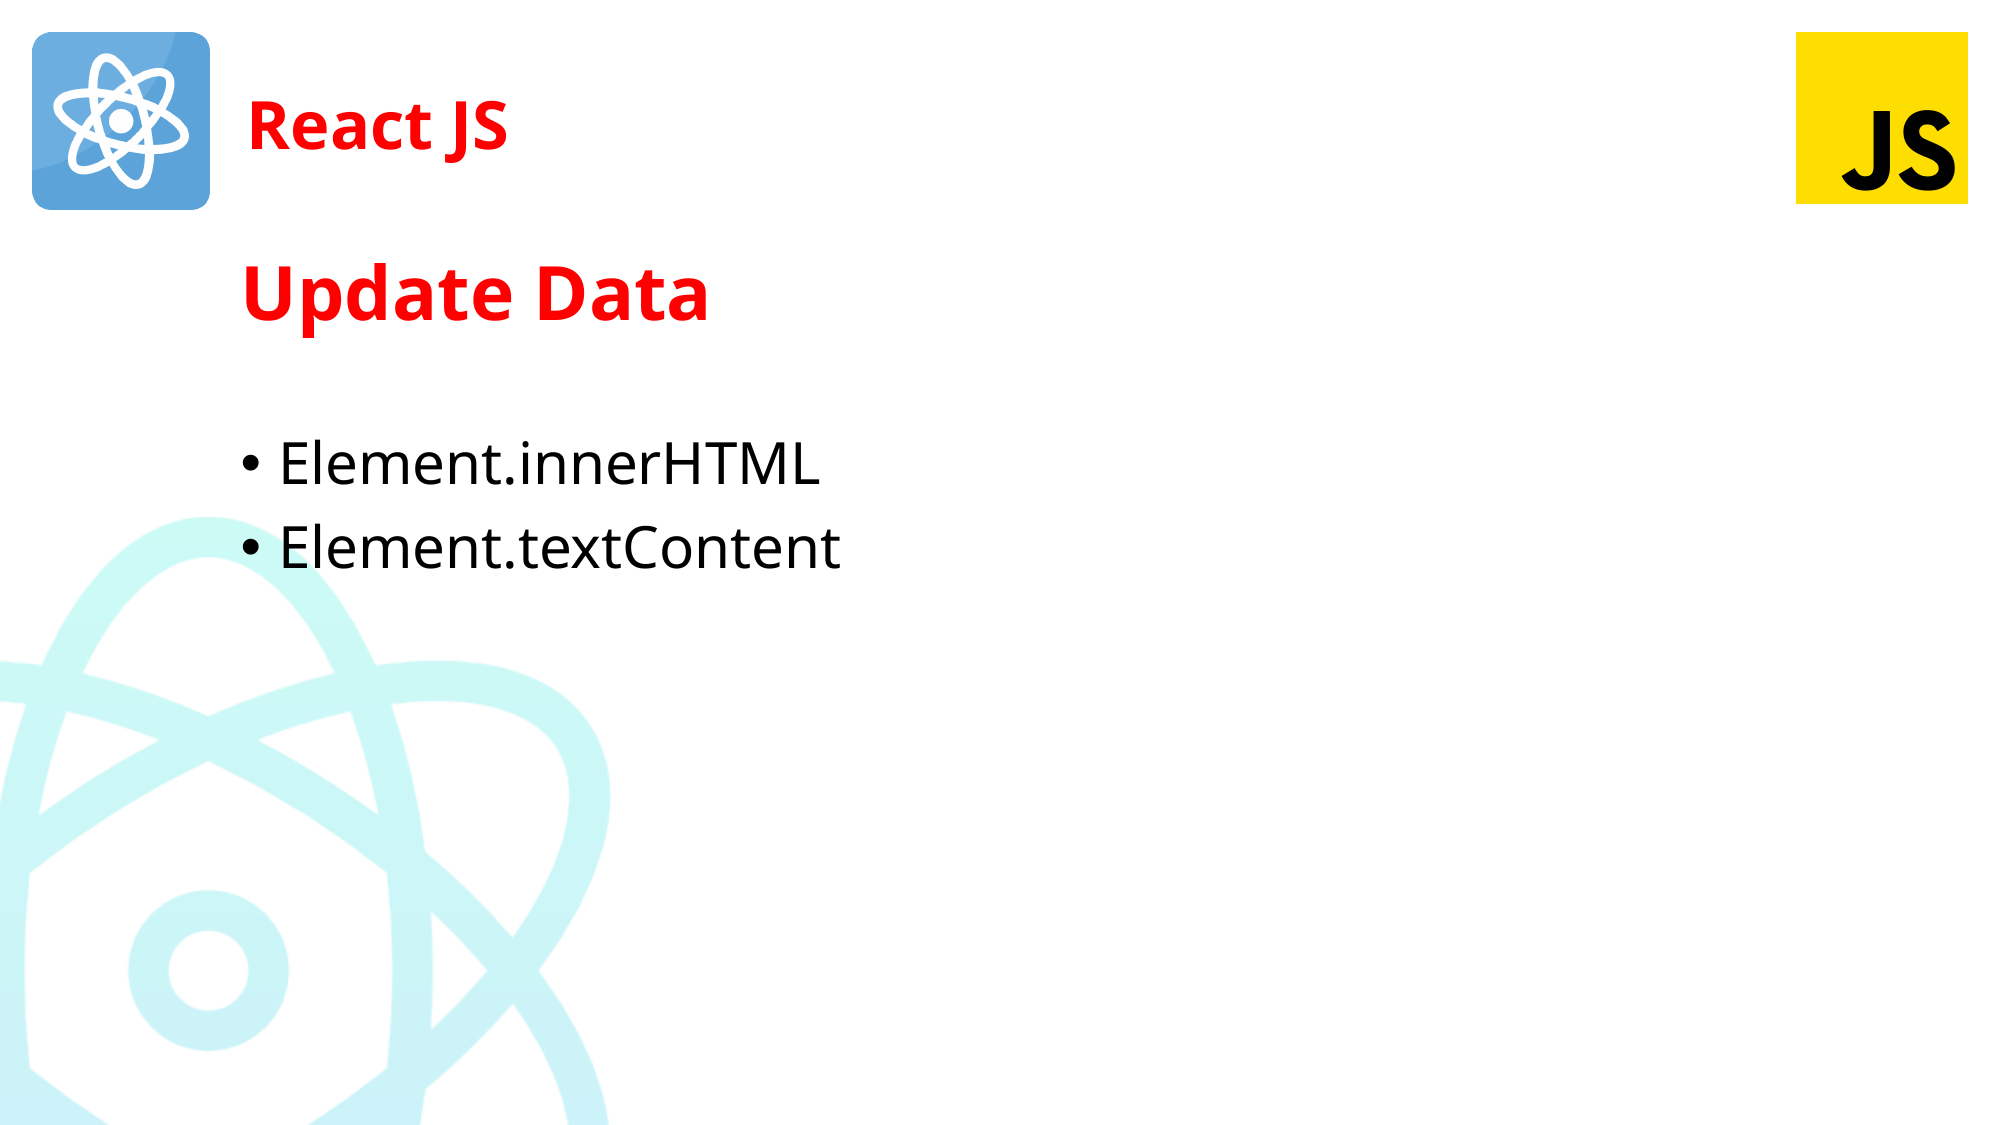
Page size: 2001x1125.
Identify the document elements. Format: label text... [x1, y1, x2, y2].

list Element.innerHTML Element.textContent [225, 426, 1771, 1014]
title Update Data [225, 248, 1771, 389]
picture [1796, 32, 1968, 204]
picture [32, 32, 210, 210]
